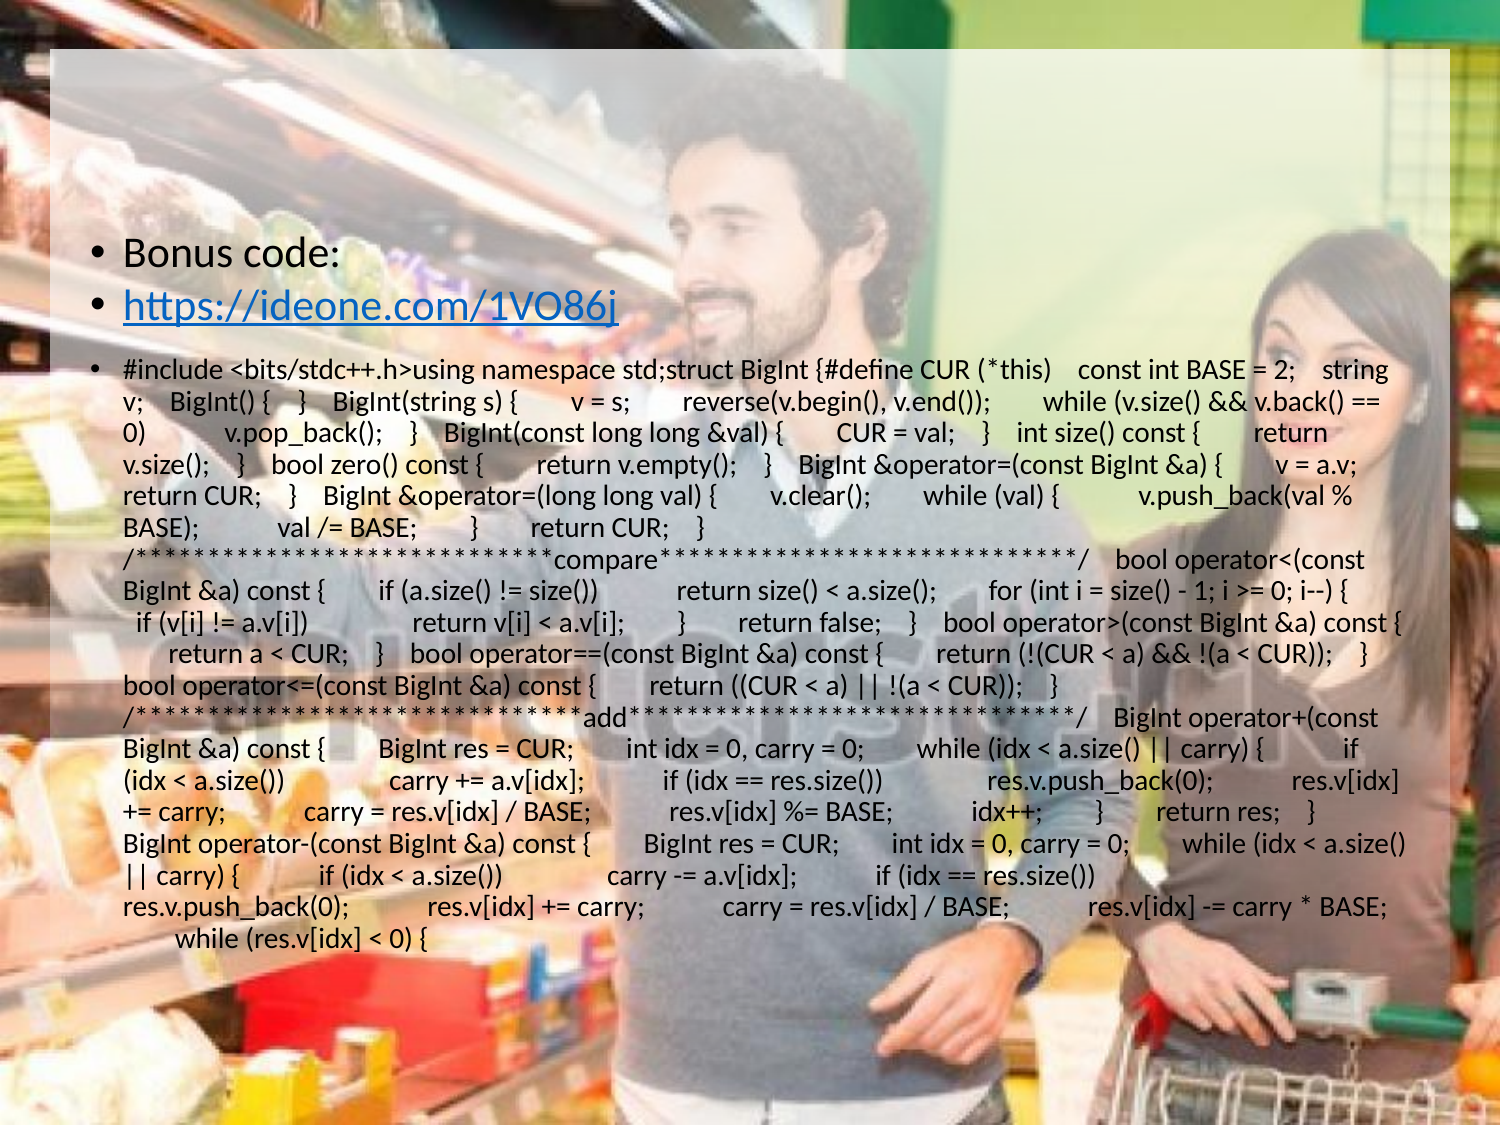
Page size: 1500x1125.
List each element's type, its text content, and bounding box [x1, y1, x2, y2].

picture [0, 0, 1500, 1125]
list Bonus code: https://ideone.com/1VO86j #include <bits/stdc++.h>using namespace std;struct BigInt {#define CUR (*this) const int BASE = 2; string v; BigInt() { } BigInt(string s) { v = s; reverse(v.begin(), v.end()); while (v.size() && v.back() == 0) v.pop_back(); } BigInt(const long long &val) { CUR = val; } int size() const { return v.size(); } bool zero() const { return v.empty(); } BigInt &operator=(const BigInt &a) { v = a.v; return CUR; } BigInt &operator=(long long val) { v.clear(); while (val) { v.push_back(val % BASE); val /= BASE; } return CUR; } /*****************************compare*****************************/ bool operator<(const BigInt &a) const { if (a.size() != size()) return size() < a.size(); for (int i = size() - 1; i >= 0; i--) { if (v[i] != a.v[i]) return v[i] < a.v[i]; } return false; } bool operator>(const BigInt &a) const { return a < CUR; } bool operator==(const BigInt &a) const { return (!(CUR < a) && !(a < CUR)); } bool operator<=(const BigInt &a) const { return ((CUR < a) || !(a < CUR)); } /*******************************add*******************************/ BigInt operator+(const BigInt &a) const { BigInt res = CUR; int idx = 0, carry = 0; while (idx < a.size() || carry) { if (idx < a.size()) carry += a.v[idx]; if (idx == res.size()) res.v.push_back(0); res.v[idx] += carry; carry = res.v[idx] / BASE; res.v[idx] %= BASE; idx++; } return res; } BigInt operator-(const BigInt &a) const { BigInt res = CUR; int idx = 0, carry = 0; while (idx < a.size() || carry) { if (idx < a.size()) carry -= a.v[idx]; if (idx == res.size()) res.v.push_back(0); res.v[idx] += carry; carry = res.v[idx] / BASE; res.v[idx] -= carry * BASE; while (res.v[idx] < 0) { [50, 222, 1450, 973]
